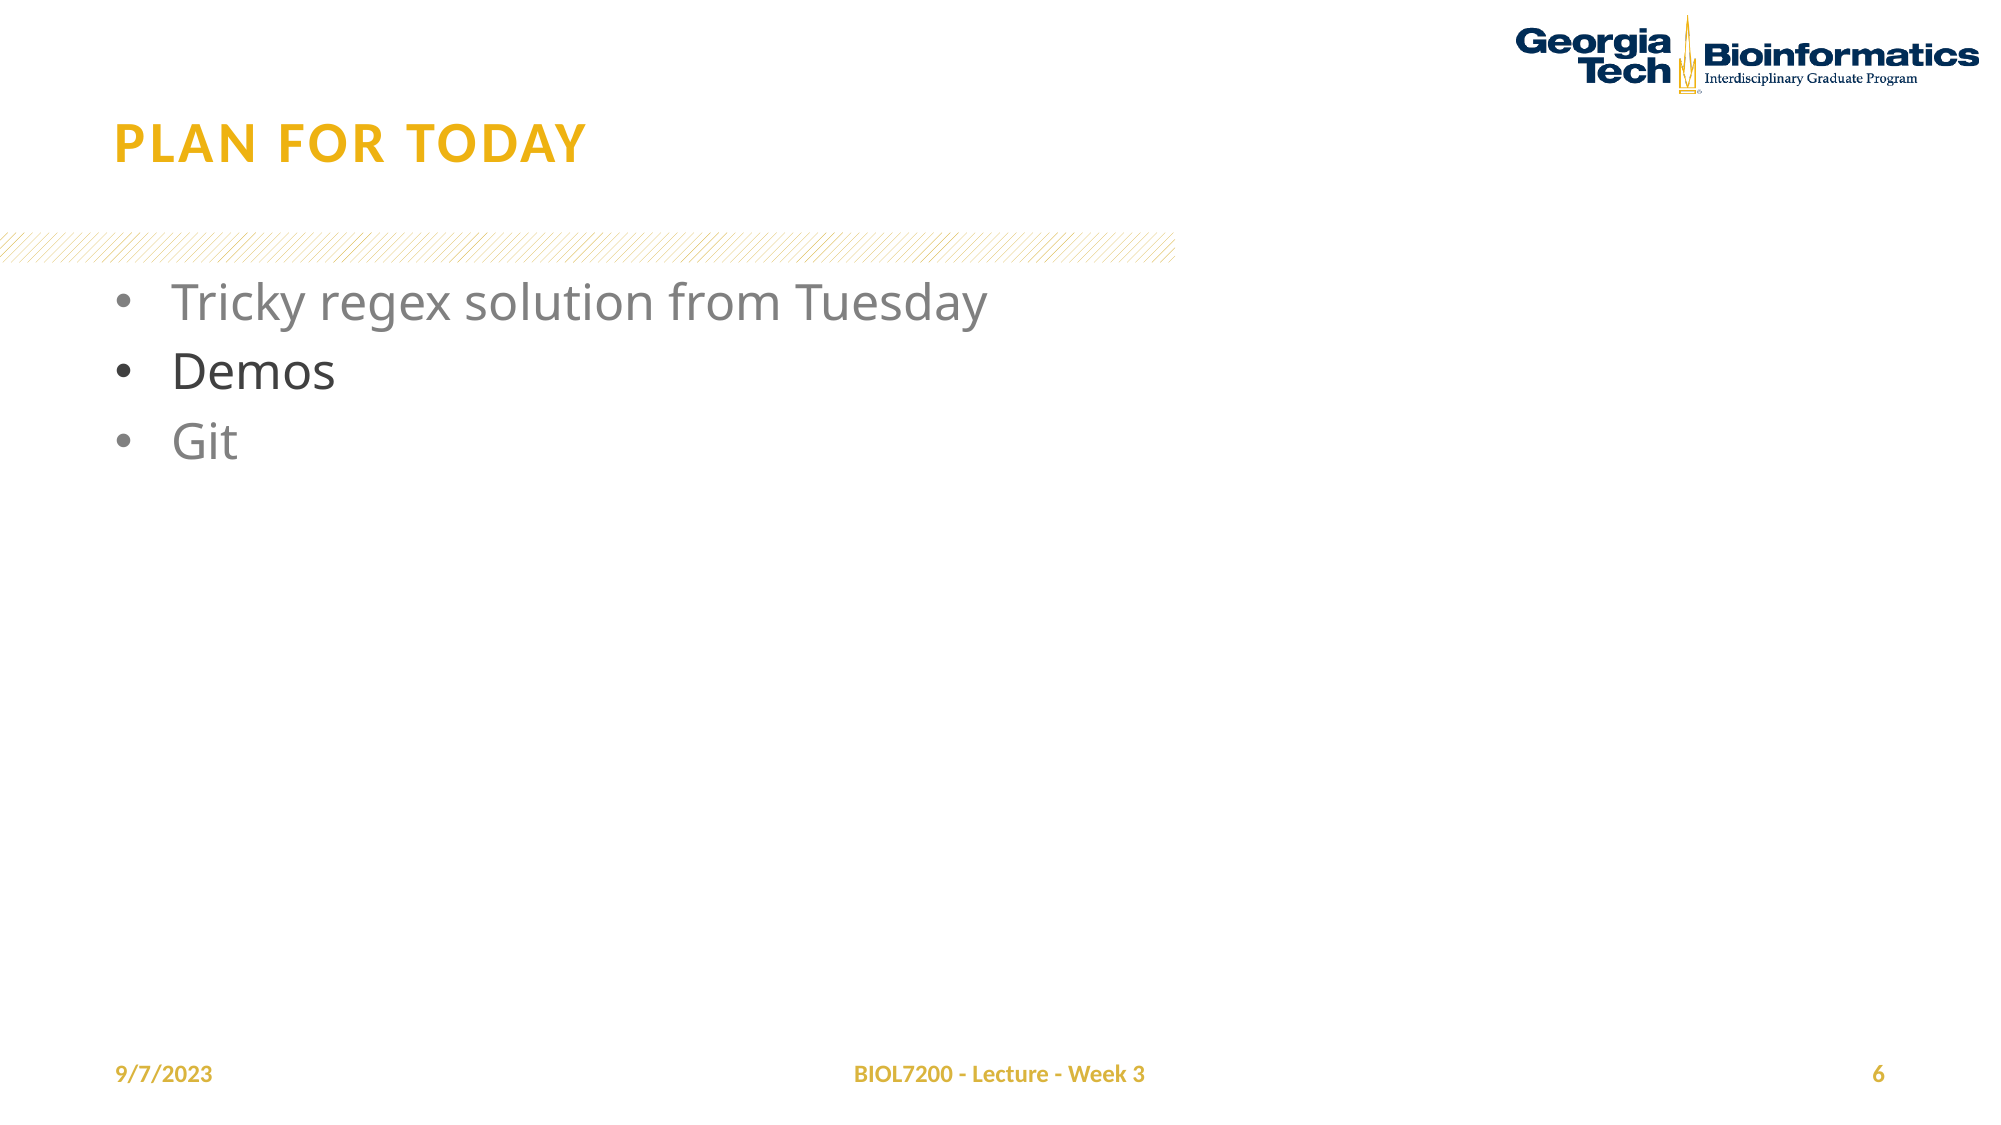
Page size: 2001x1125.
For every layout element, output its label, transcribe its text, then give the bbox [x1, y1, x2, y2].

title Plan for today [99, 45, 1900, 233]
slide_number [99, 1042, 567, 1103]
footer BIOL7200 - Lecture - Week 3 [683, 1042, 1317, 1103]
list Tricky regex solution from Tuesday Demos Git [99, 262, 1900, 1005]
picture [1516, 15, 1979, 94]
slide_number 6 [1433, 1042, 1900, 1103]
